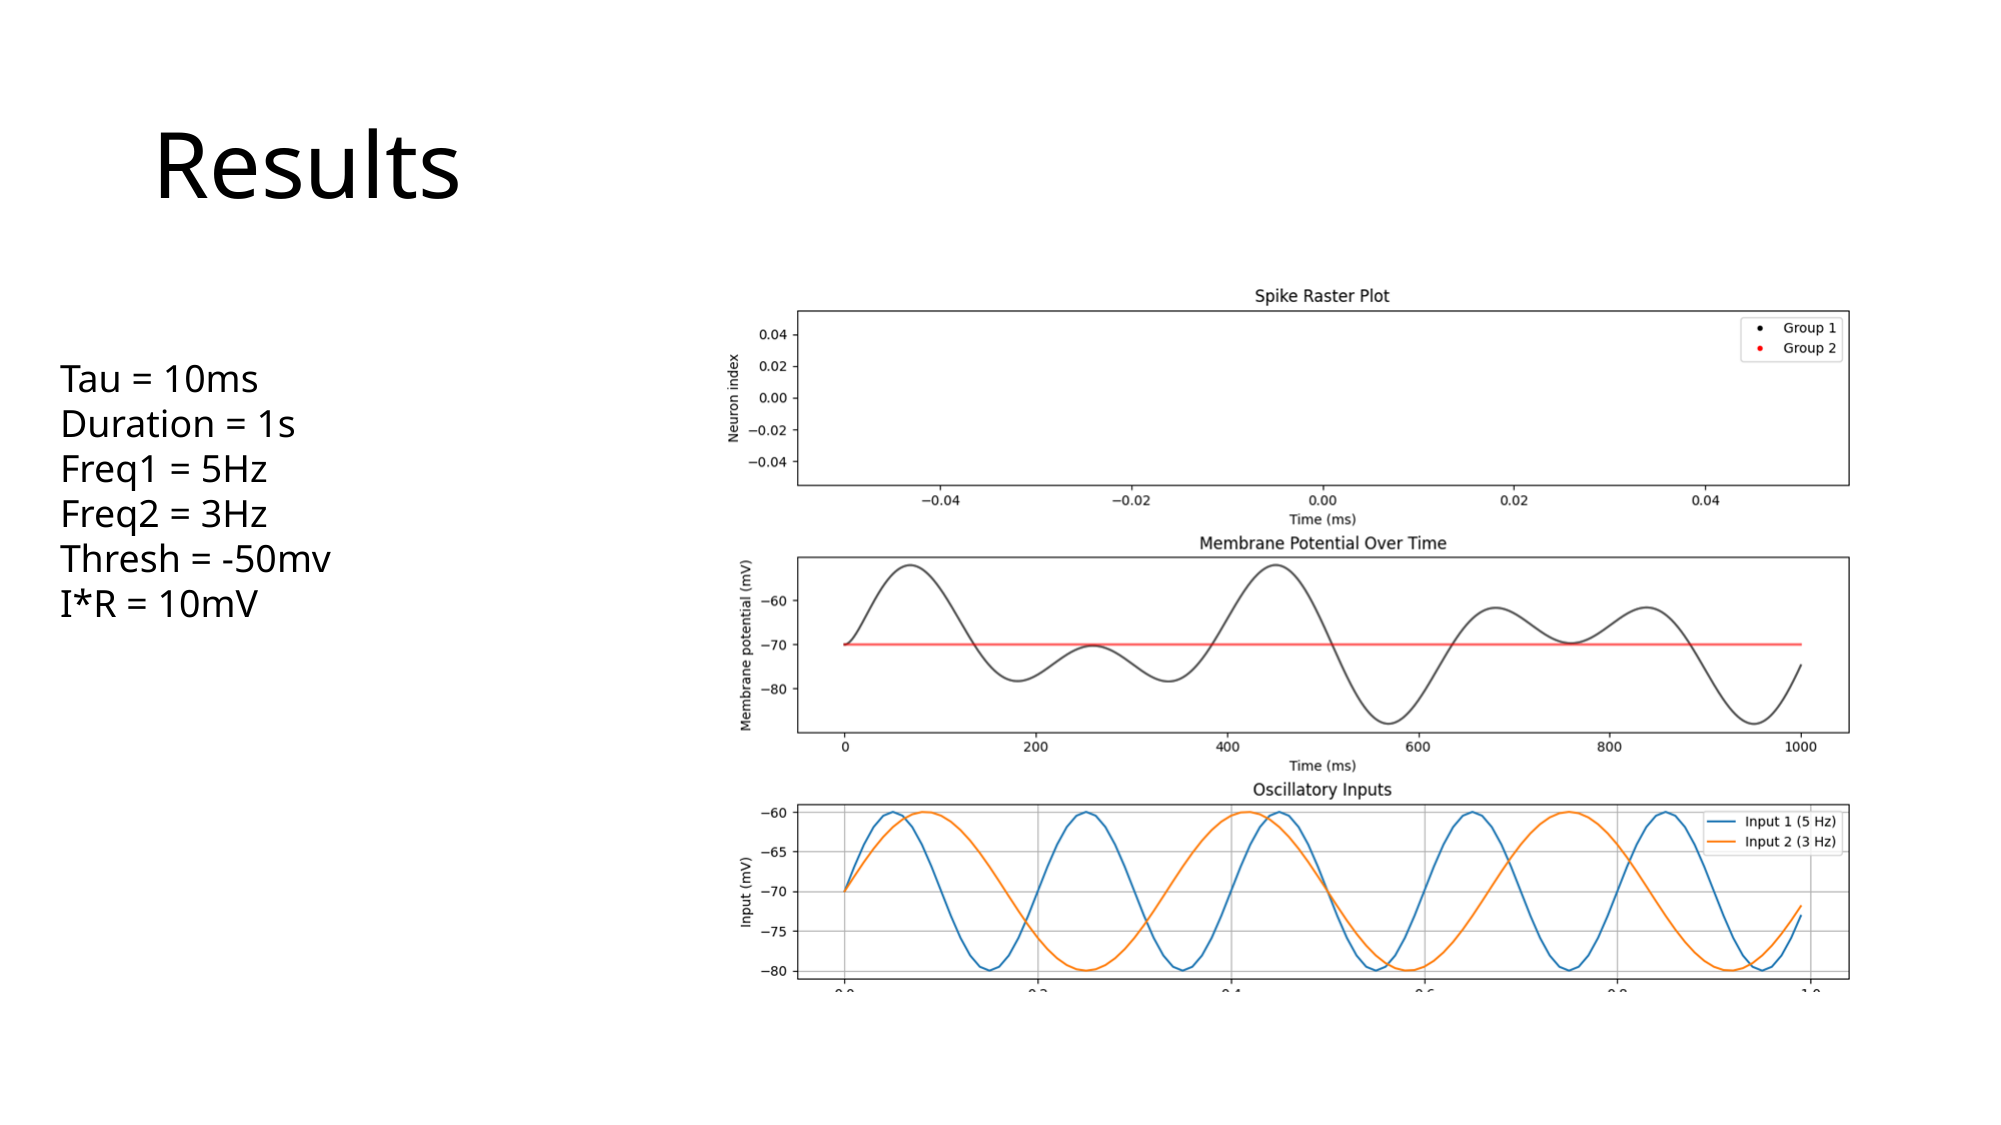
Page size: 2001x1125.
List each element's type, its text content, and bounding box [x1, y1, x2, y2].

picture [713, 276, 1863, 992]
title Results [137, 59, 1863, 278]
text_box Tau = 10ms Duration = 1s Freq1 = 5Hz Freq2 = 3Hz Thresh = -50mv I*R = 10mV [45, 348, 436, 633]
